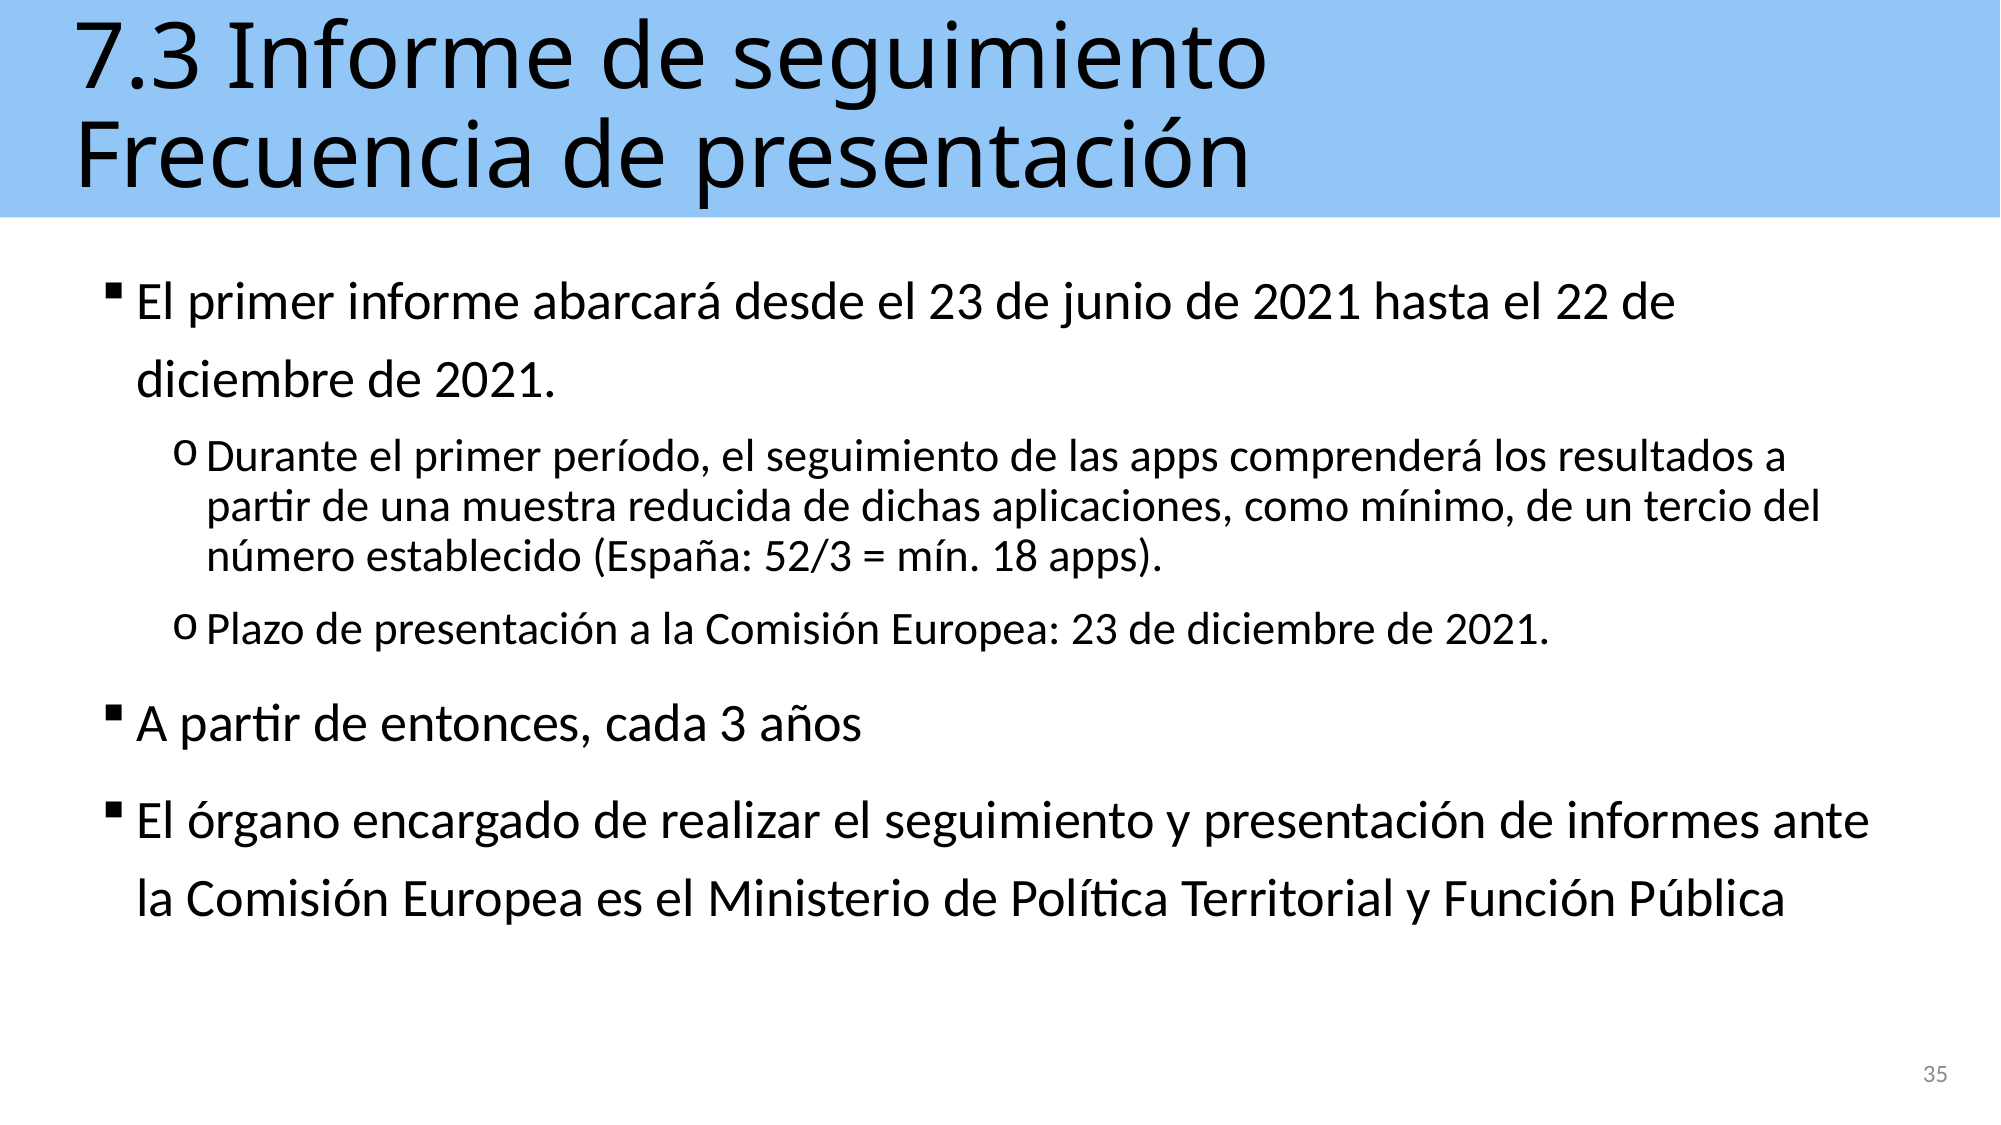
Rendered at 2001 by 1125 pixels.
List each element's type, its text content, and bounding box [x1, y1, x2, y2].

list El primer informe abarcará desde el 23 de junio de 2021 hasta el 22 de diciembre de 2021. Durante el primer período, el seguimiento de las apps comprenderá los resultados a partir de una muestra reducida de dichas aplicaciones, como mínimo, de un tercio del número establecido (España: 52/3 = mín. 18 apps). Plazo de presentación a la Comisión Europea: 23 de diciembre de 2021. A partir de entonces, cada 3 años El órgano encargado de realizar el seguimiento y presentación de informes ante la Comisión Europea es el Ministerio de Política Territorial y Función Pública [86, 244, 1896, 1016]
slide_number 35 [1513, 1042, 1964, 1103]
title 7.3 Informe de seguimiento Frecuencia de presentación [0, 0, 2000, 218]
